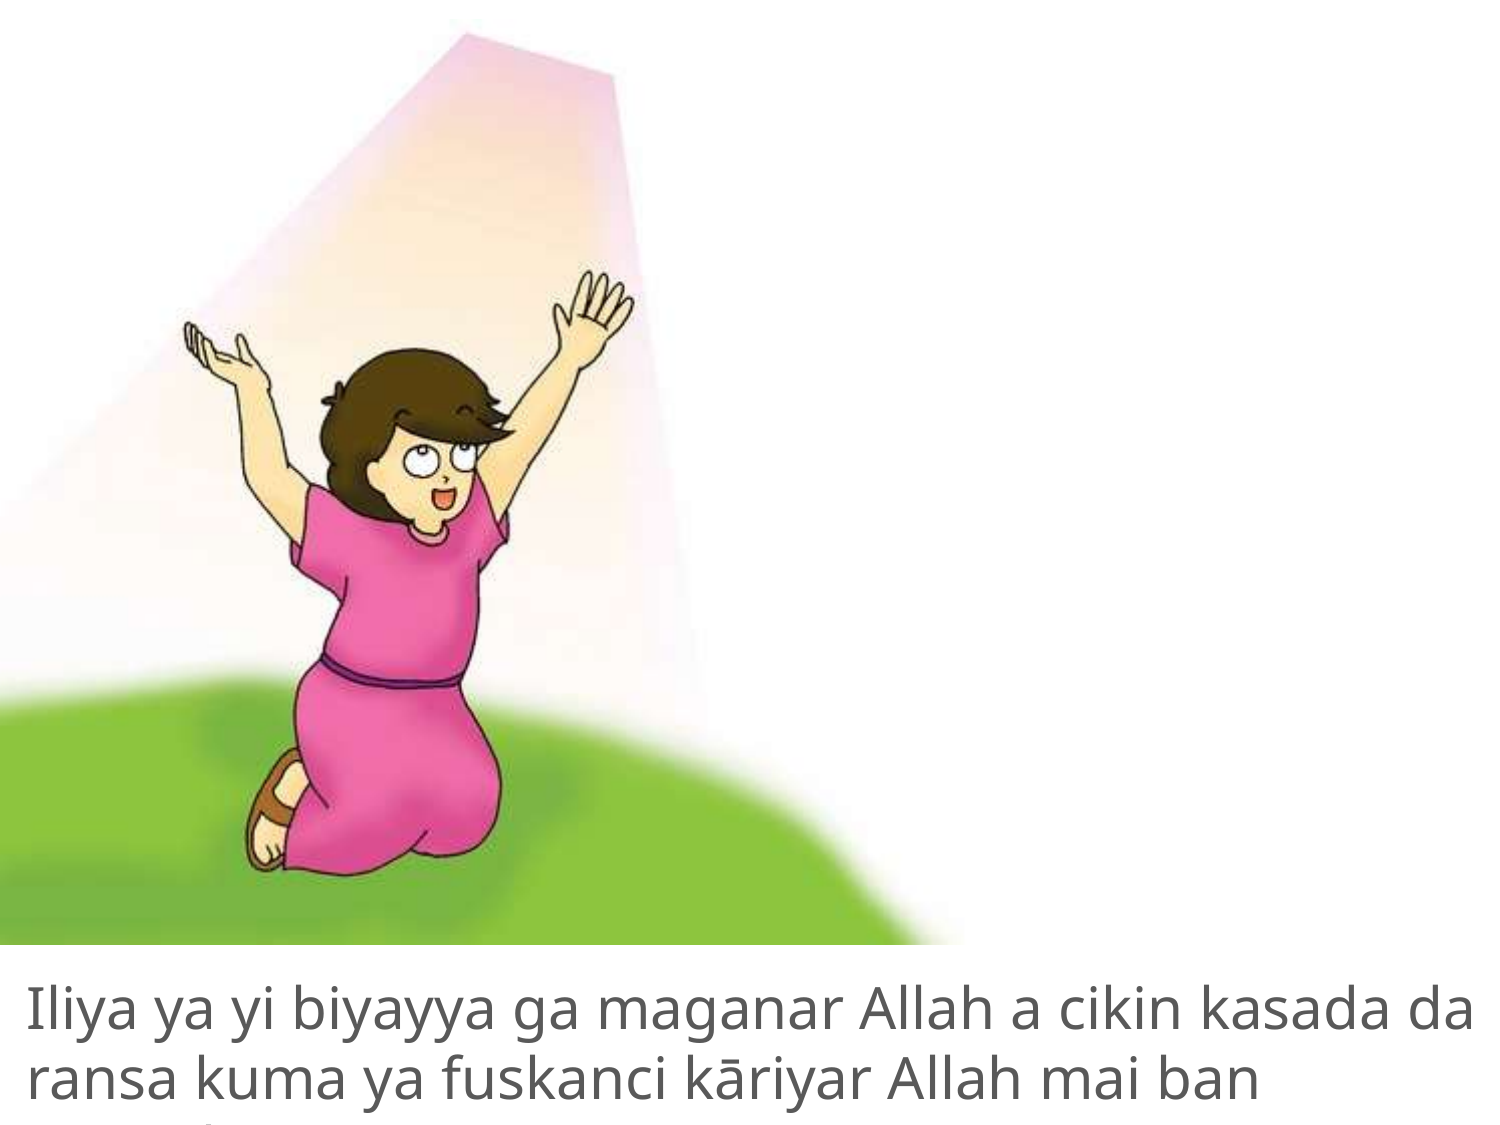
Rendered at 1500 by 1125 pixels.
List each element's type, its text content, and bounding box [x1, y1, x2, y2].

text_box Iliya ya yi biyayya ga maganar Allah a cikin kasada da ransa kuma ya fuskanci kāriyar Allah mai ban mamaki. [11, 964, 1498, 1125]
picture [0, 18, 1306, 946]
